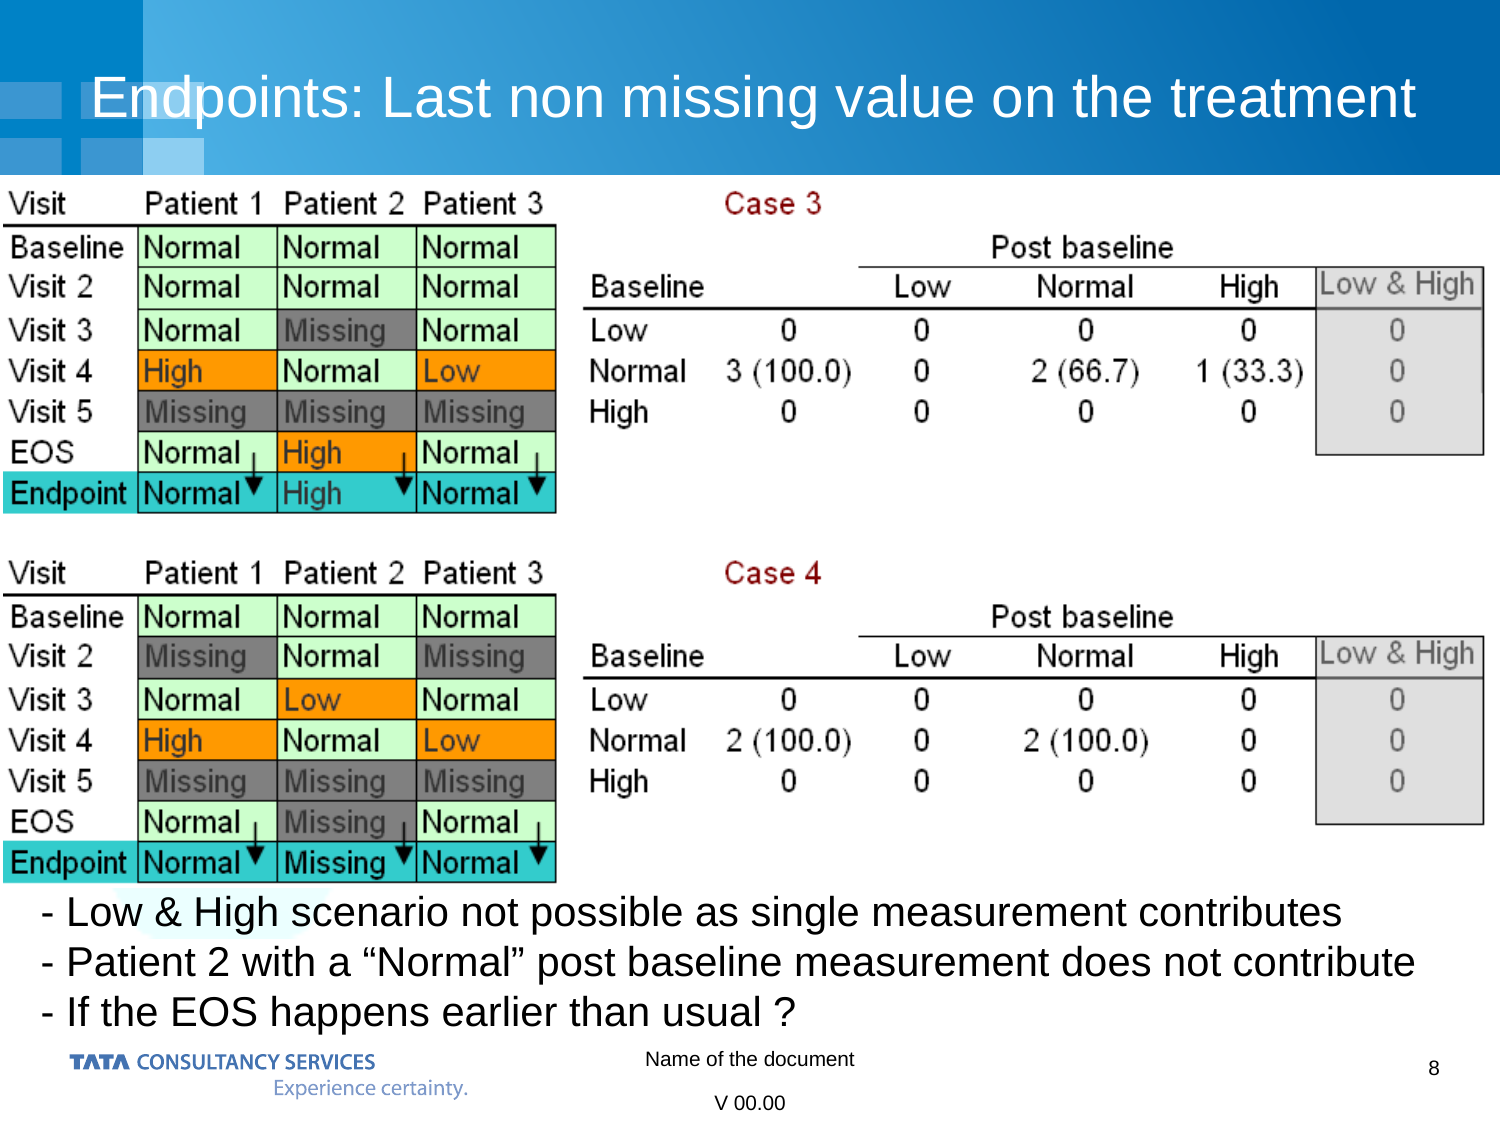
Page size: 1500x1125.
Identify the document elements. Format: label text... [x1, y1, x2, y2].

text_box - Low & High scenario not possible as single measurement contributes - Patient 2 with a “Normal” post baseline measurement does not contribute - If the EOS happens earlier than usual ? [25, 897, 1355, 950]
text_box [3, 182, 1497, 888]
title Endpoints: Last non missing value on the treatment [75, 54, 1450, 135]
